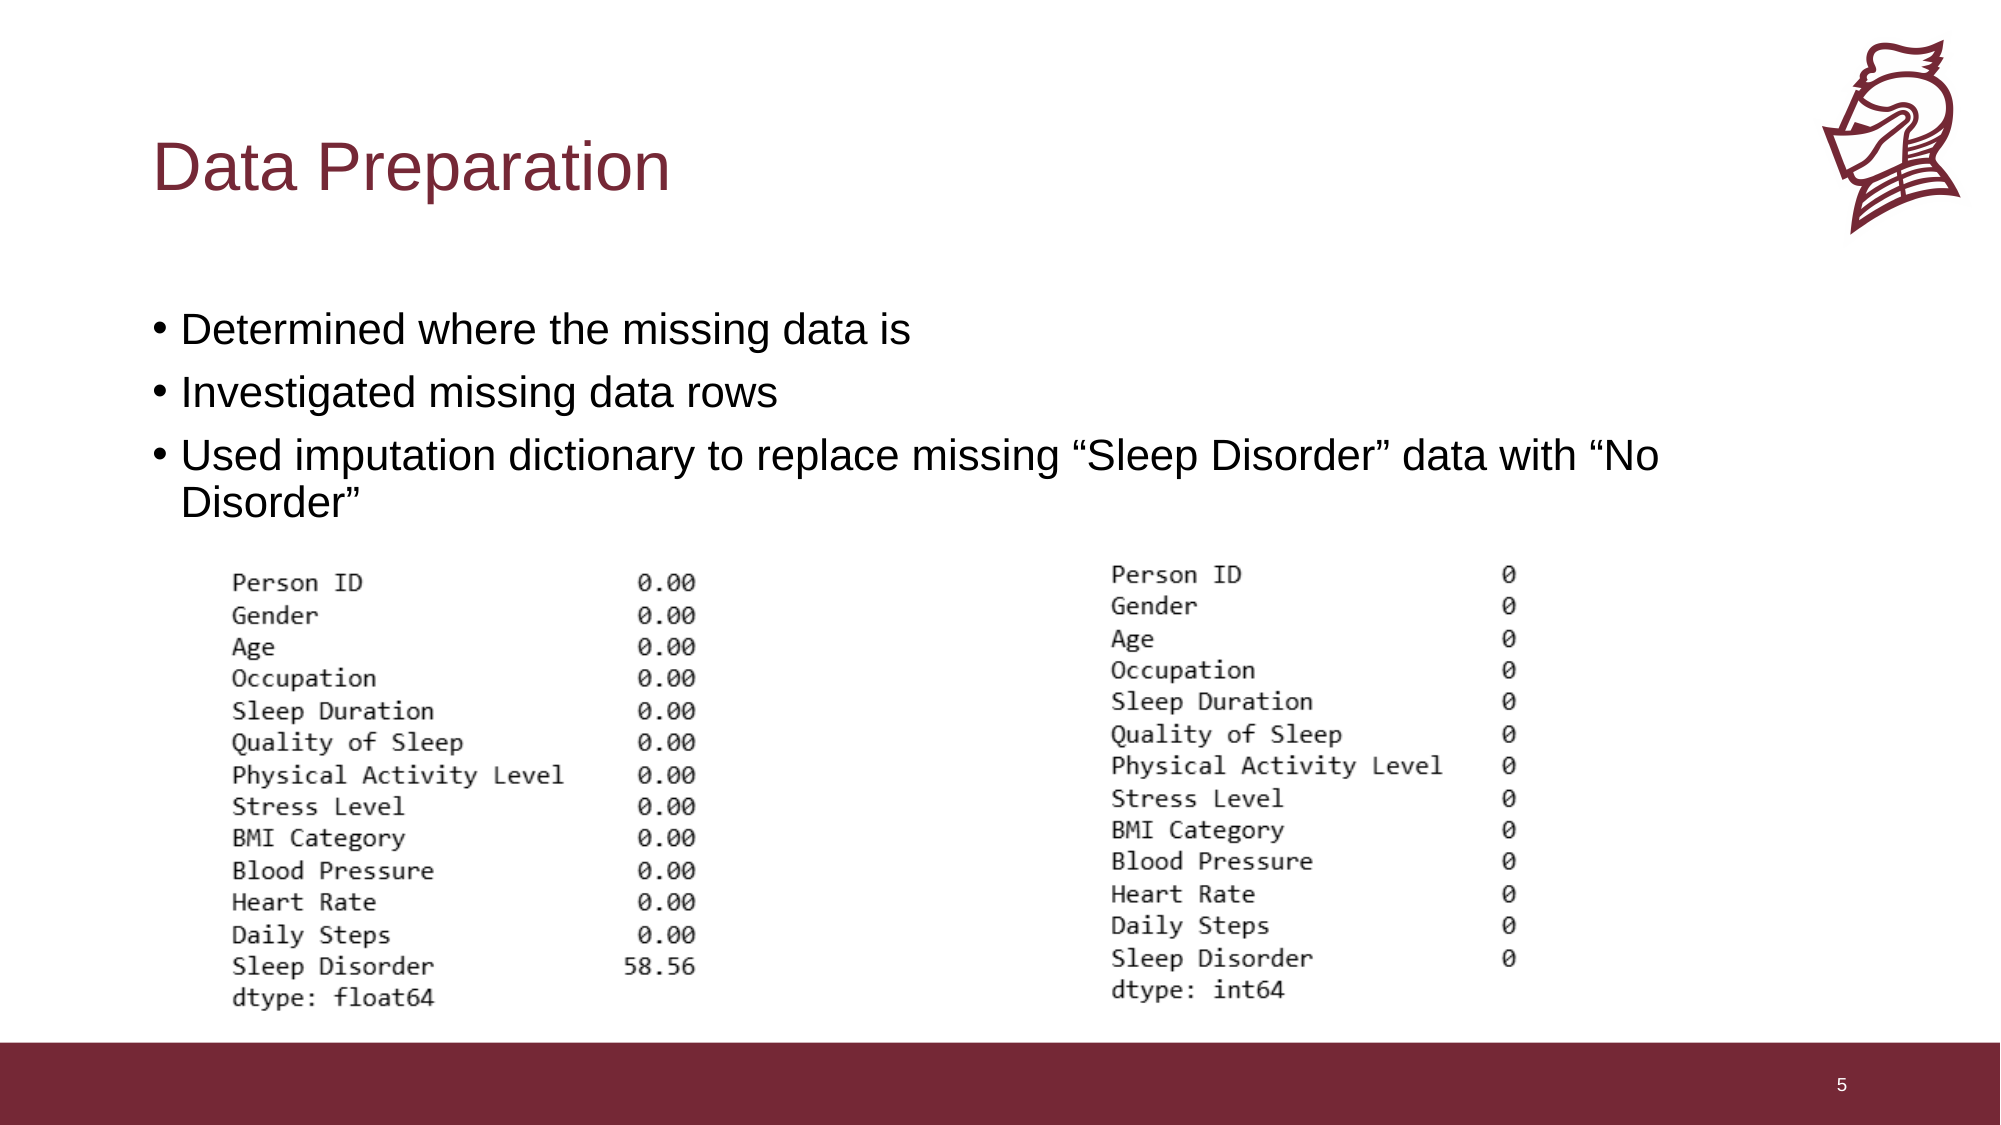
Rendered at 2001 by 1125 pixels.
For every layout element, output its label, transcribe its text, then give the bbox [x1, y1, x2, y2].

list Determined where the missing data is Investigated missing data rows Used imputation dictionary to replace missing “Sleep Disorder” data with “No Disorder” [137, 299, 1863, 1014]
title Data Preparation [137, 59, 1863, 278]
picture [213, 560, 782, 1036]
picture [1813, 30, 1972, 248]
picture [1100, 555, 1543, 1014]
slide_number 5 [1412, 1054, 1863, 1115]
